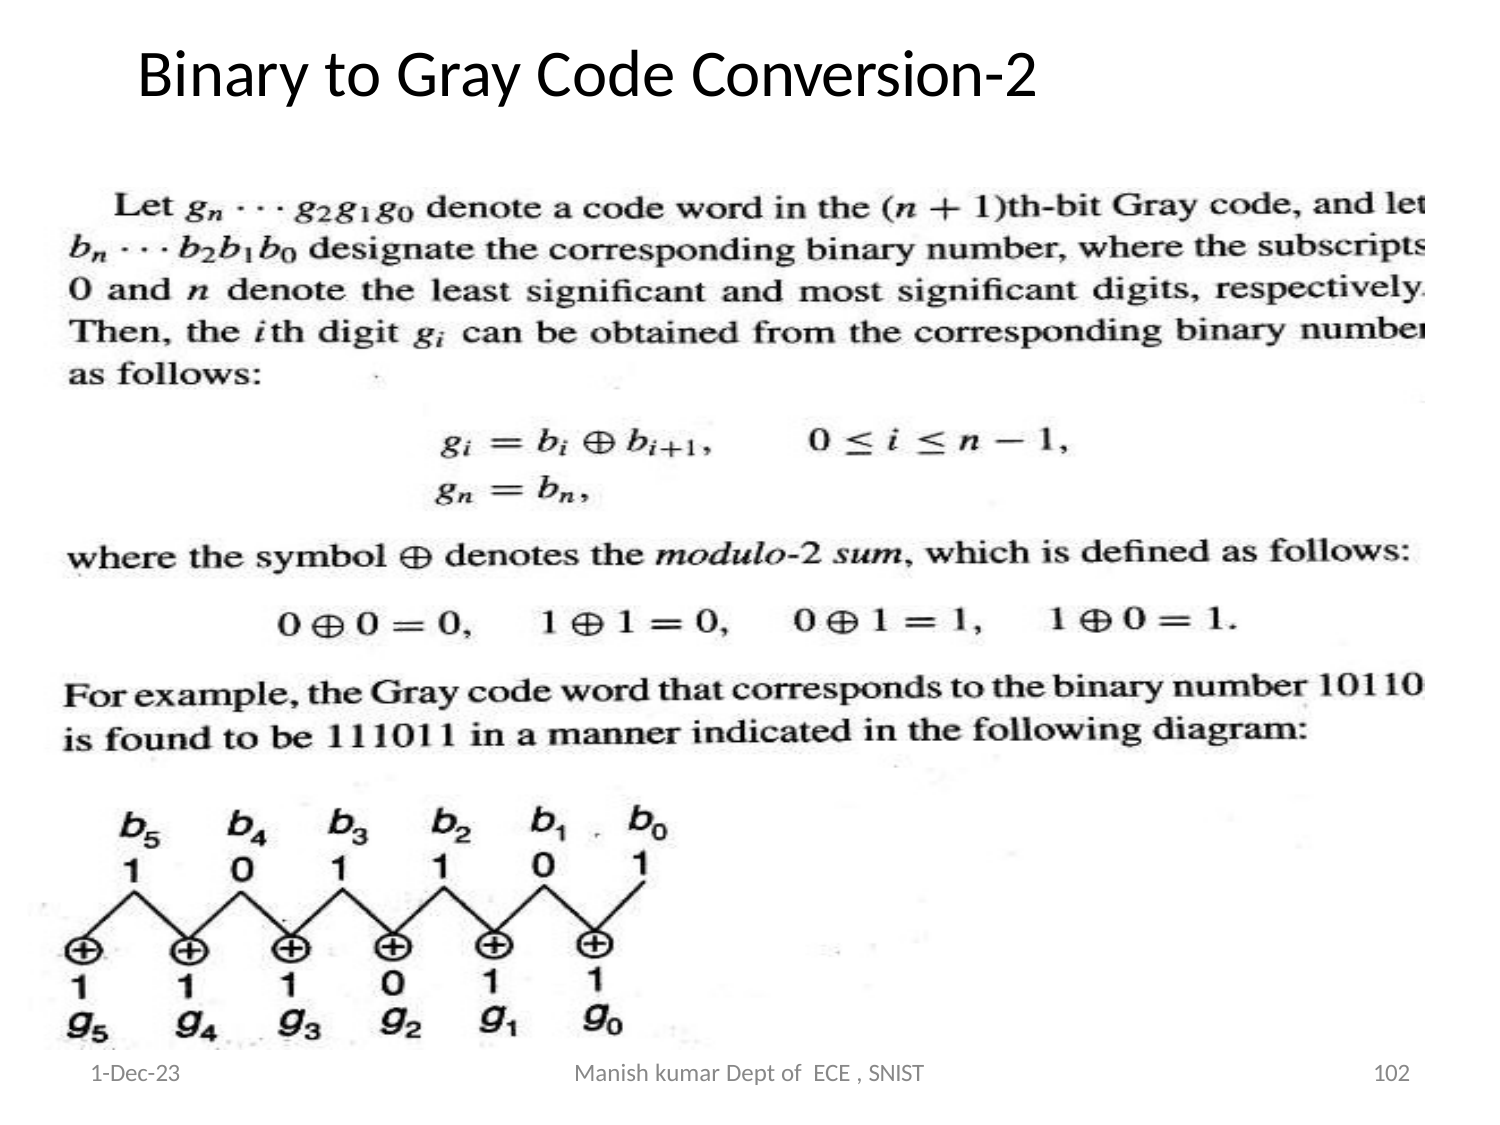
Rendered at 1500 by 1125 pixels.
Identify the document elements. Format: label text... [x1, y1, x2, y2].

title Binary to Gray Code Conversion-2 [135, 27, 1391, 185]
text_box Manish kumar Dept of ECE , SNIST [572, 1060, 929, 1087]
slide_number 102 [1366, 1060, 1419, 1125]
picture [26, 187, 1426, 1051]
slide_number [75, 1060, 420, 1103]
